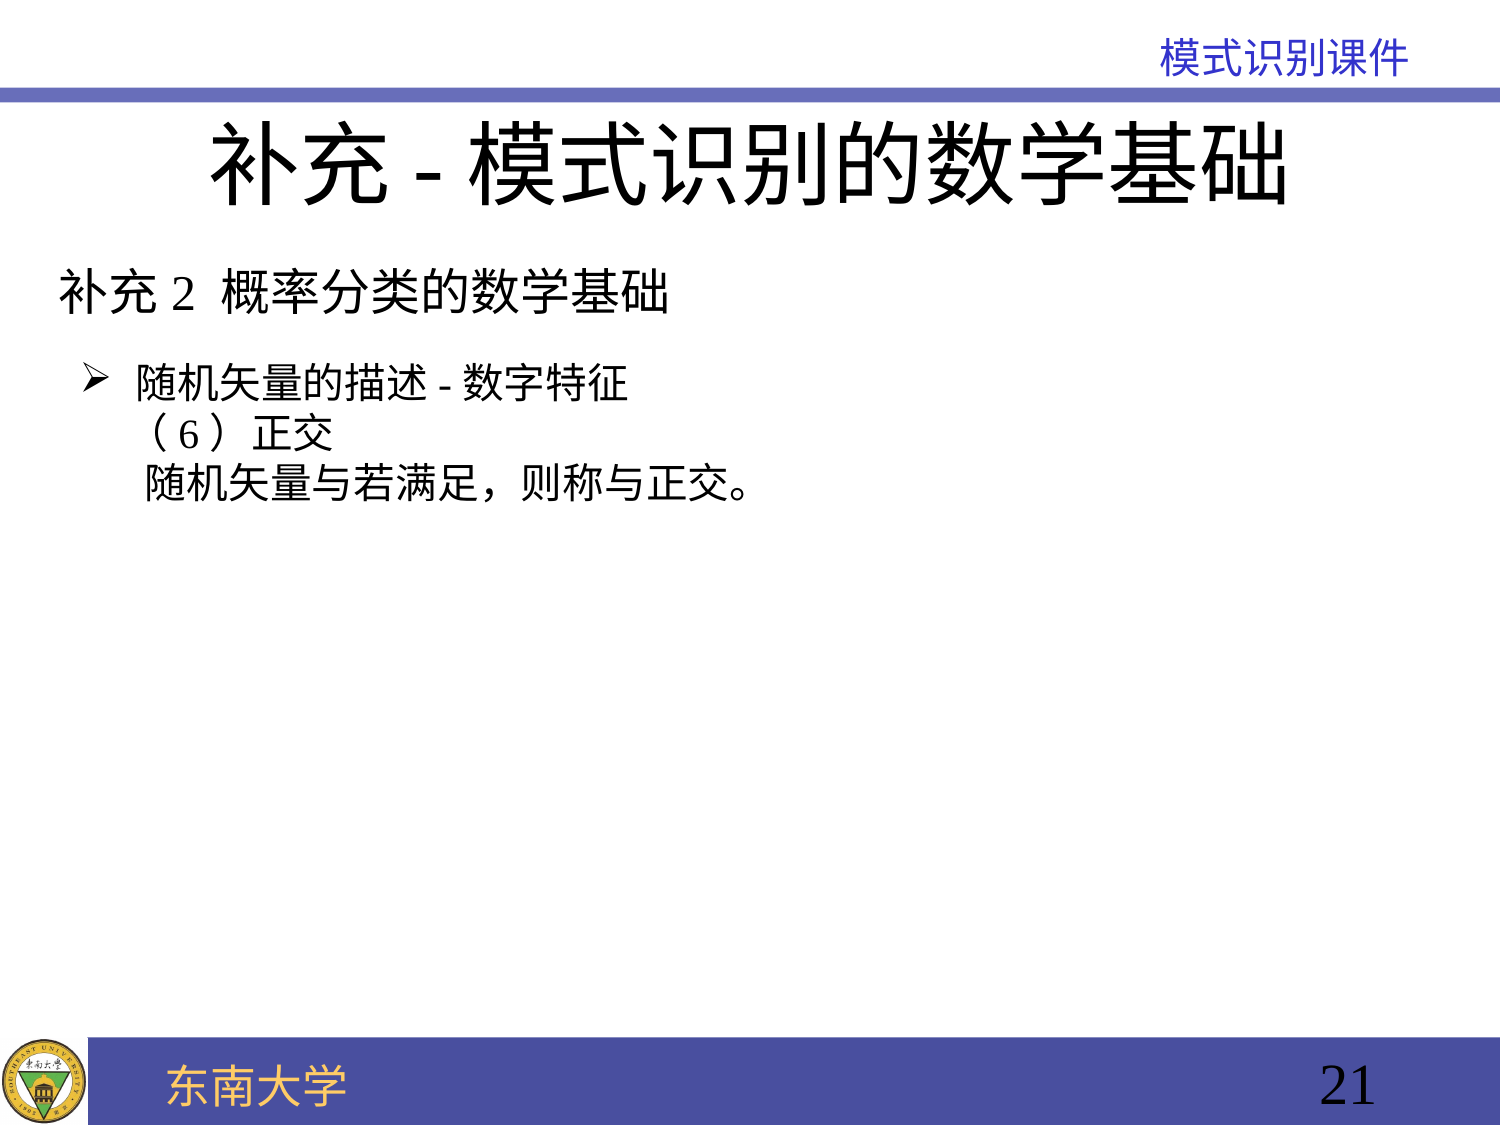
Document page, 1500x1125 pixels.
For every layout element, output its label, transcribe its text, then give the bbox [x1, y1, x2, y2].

text_box 补充-模式识别的数学基础 [112, 99, 1388, 288]
picture [0, 1038, 88, 1125]
text_box 补充2 概率分类的数学基础 [44, 252, 686, 328]
text_box 21 [1304, 1039, 1500, 1124]
